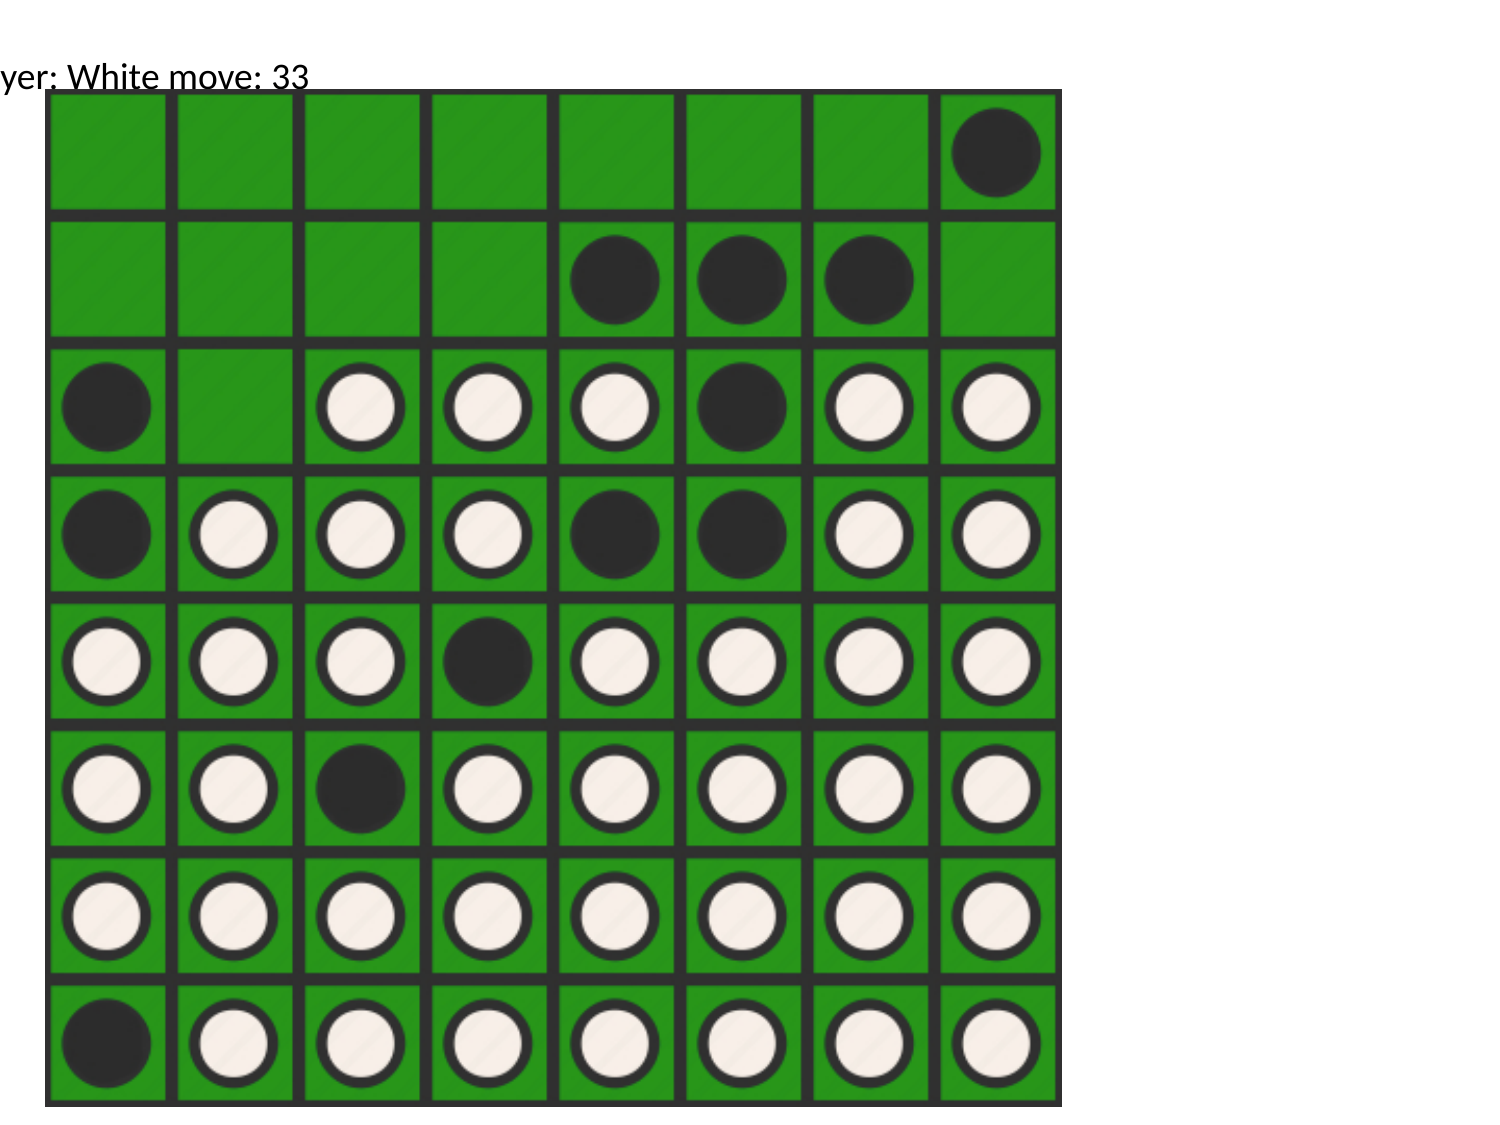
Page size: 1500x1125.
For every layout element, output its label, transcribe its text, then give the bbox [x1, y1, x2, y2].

text_box turn: 48 player: White move: 33 [0, 44, 325, 105]
picture [44, 89, 1062, 1107]
